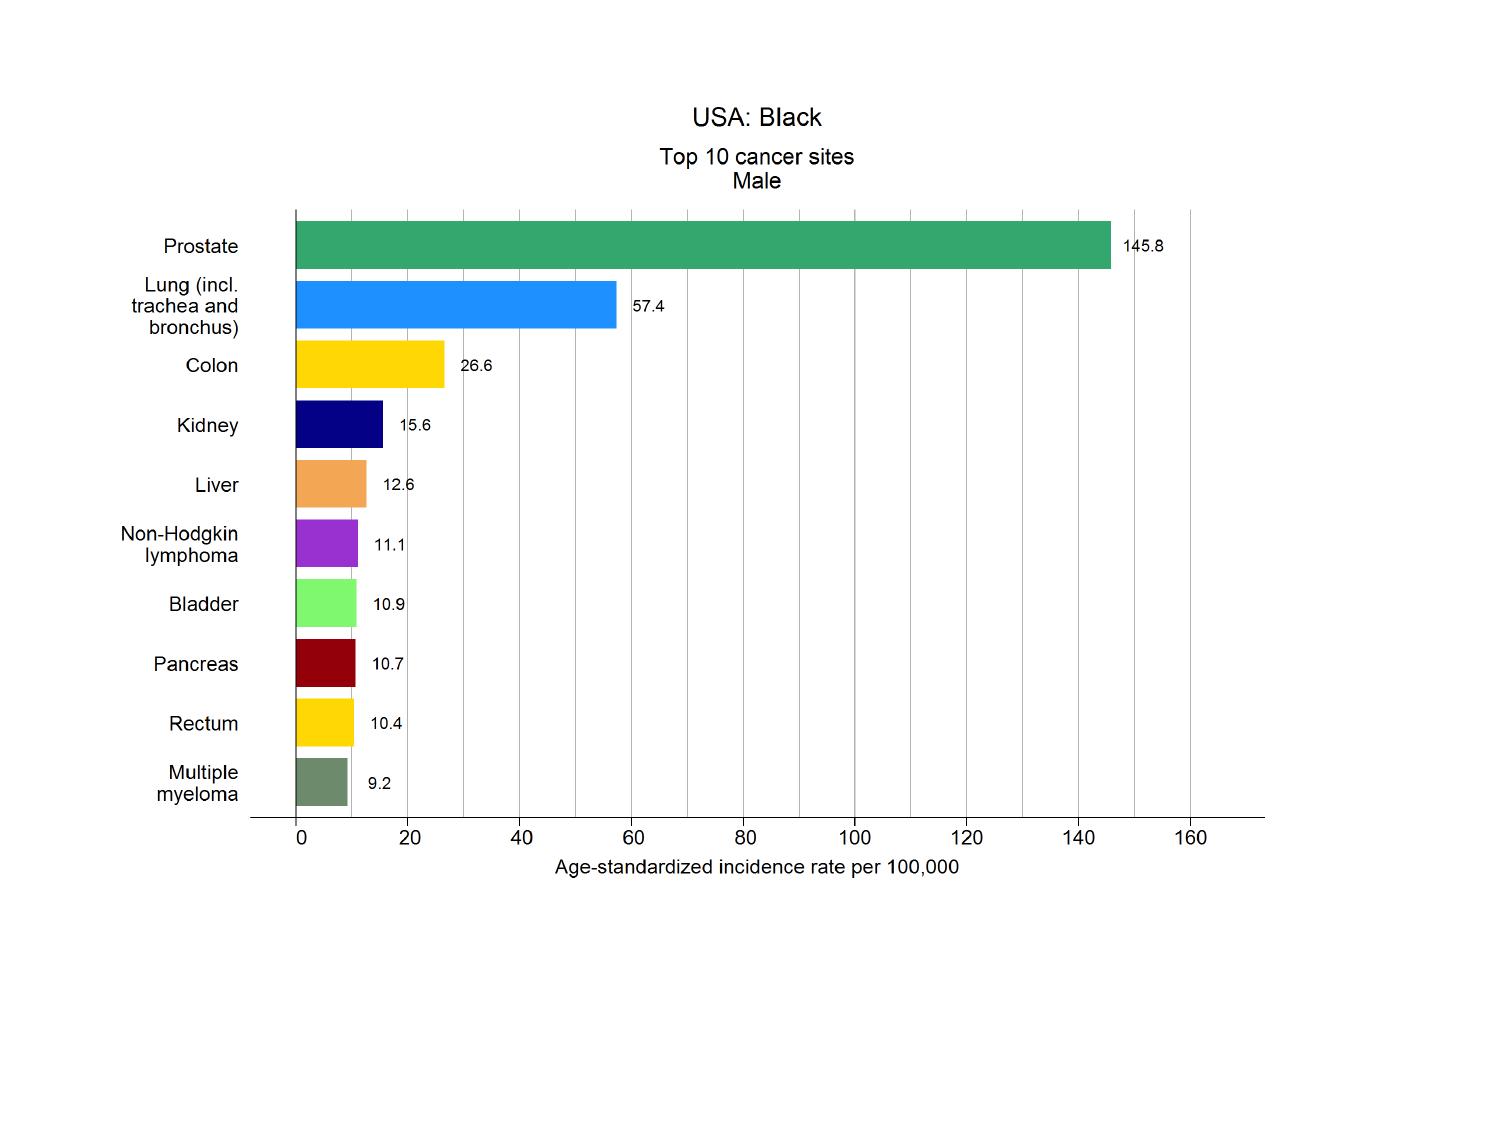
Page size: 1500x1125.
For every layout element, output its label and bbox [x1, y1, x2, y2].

list [91, 67, 1293, 917]
